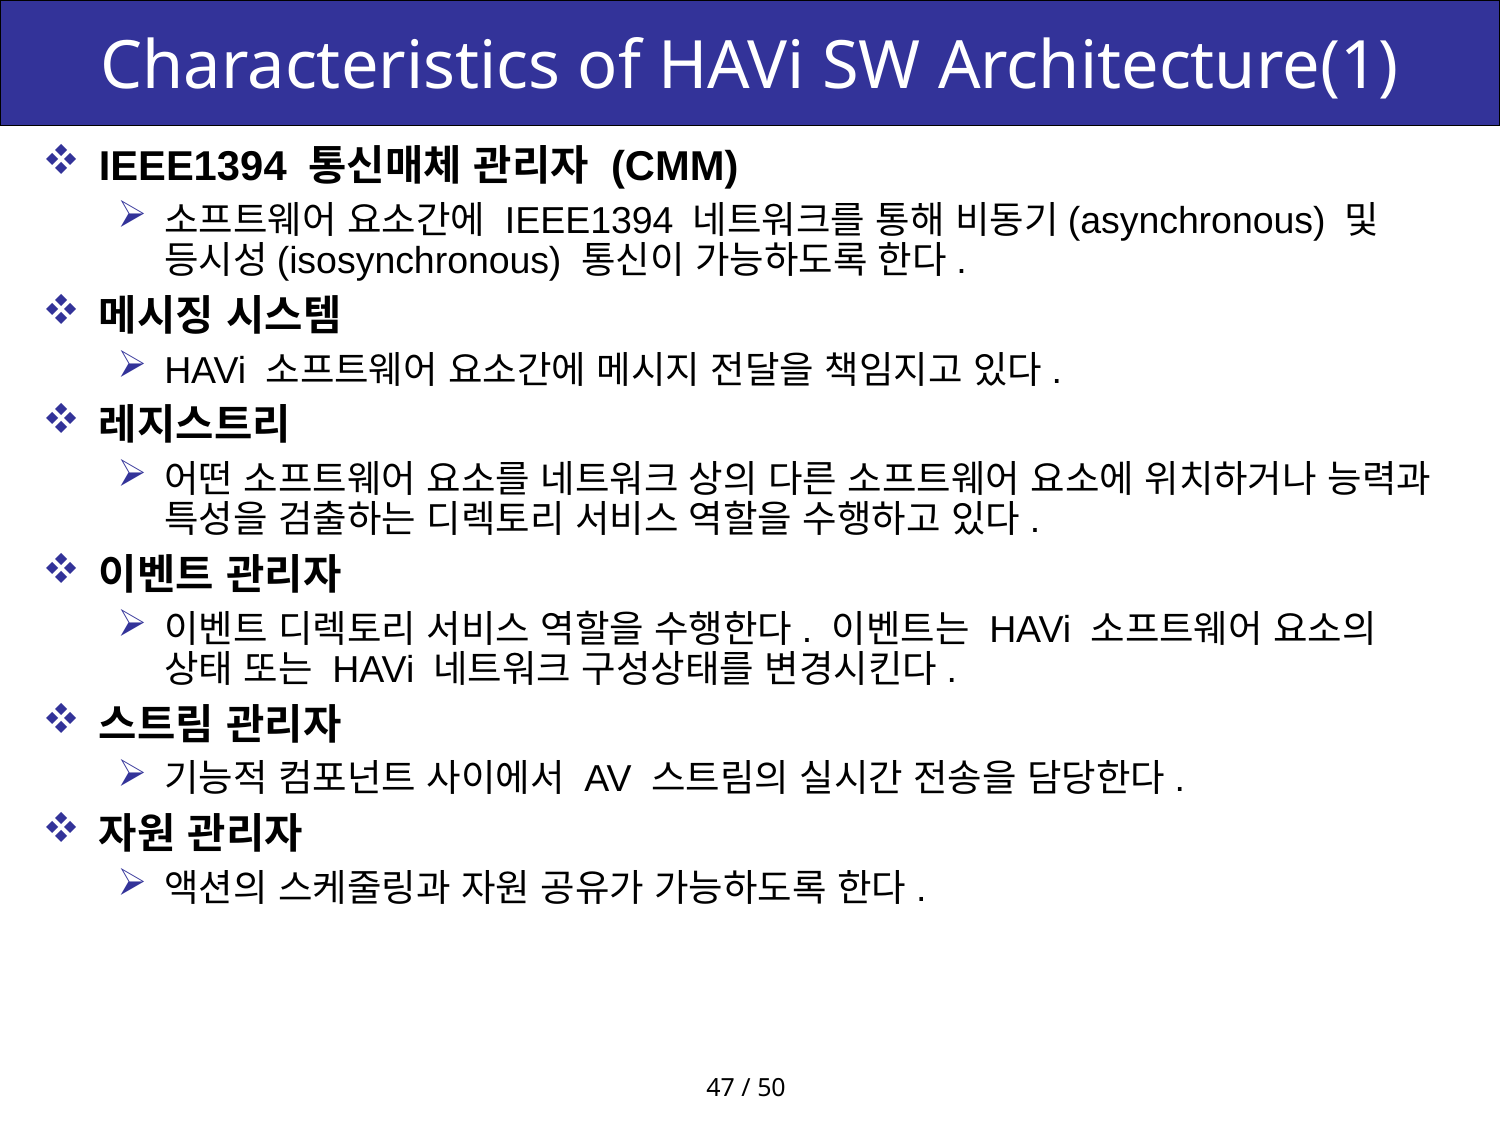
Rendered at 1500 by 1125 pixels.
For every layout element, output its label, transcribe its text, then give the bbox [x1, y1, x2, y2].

slide_number 47 / 50 [571, 1064, 922, 1118]
list IEEE1394 통신매체 관리자 (CMM) 소프트웨어 요소간에 IEEE1394 네트워크를 통해 비동기(asynchronous) 및 등시성(isosynchronous) 통신이 가능하도록 한다. 메시징 시스템 HAVi 소프트웨어 요소간에 메시지 전달을 책임지고 있다. 레지스트리 어떤 소프트웨어 요소를 네트워크 상의 다른 소프트웨어 요소에 위치하거나 능력과 특성을 검출하는 디렉토리 서비스 역할을 수행하고 있다. 이벤트 관리자 이벤트 디렉토리 서비스 역할을 수행한다. 이벤트는 HAVi 소프트웨어 요소의 상태 또는 HAVi 네트워크 구성상태를 변경시킨다. 스트림 관리자 기능적 컴포넌트 사이에서 AV 스트림의 실시간 전송을 담당한다. 자원 관리자 액션의 스케줄링과 자원 공유가 가능하도록 한다. [27, 137, 1469, 1000]
title Characteristics of HAVi SW Architecture(1) [29, 9, 1471, 114]
